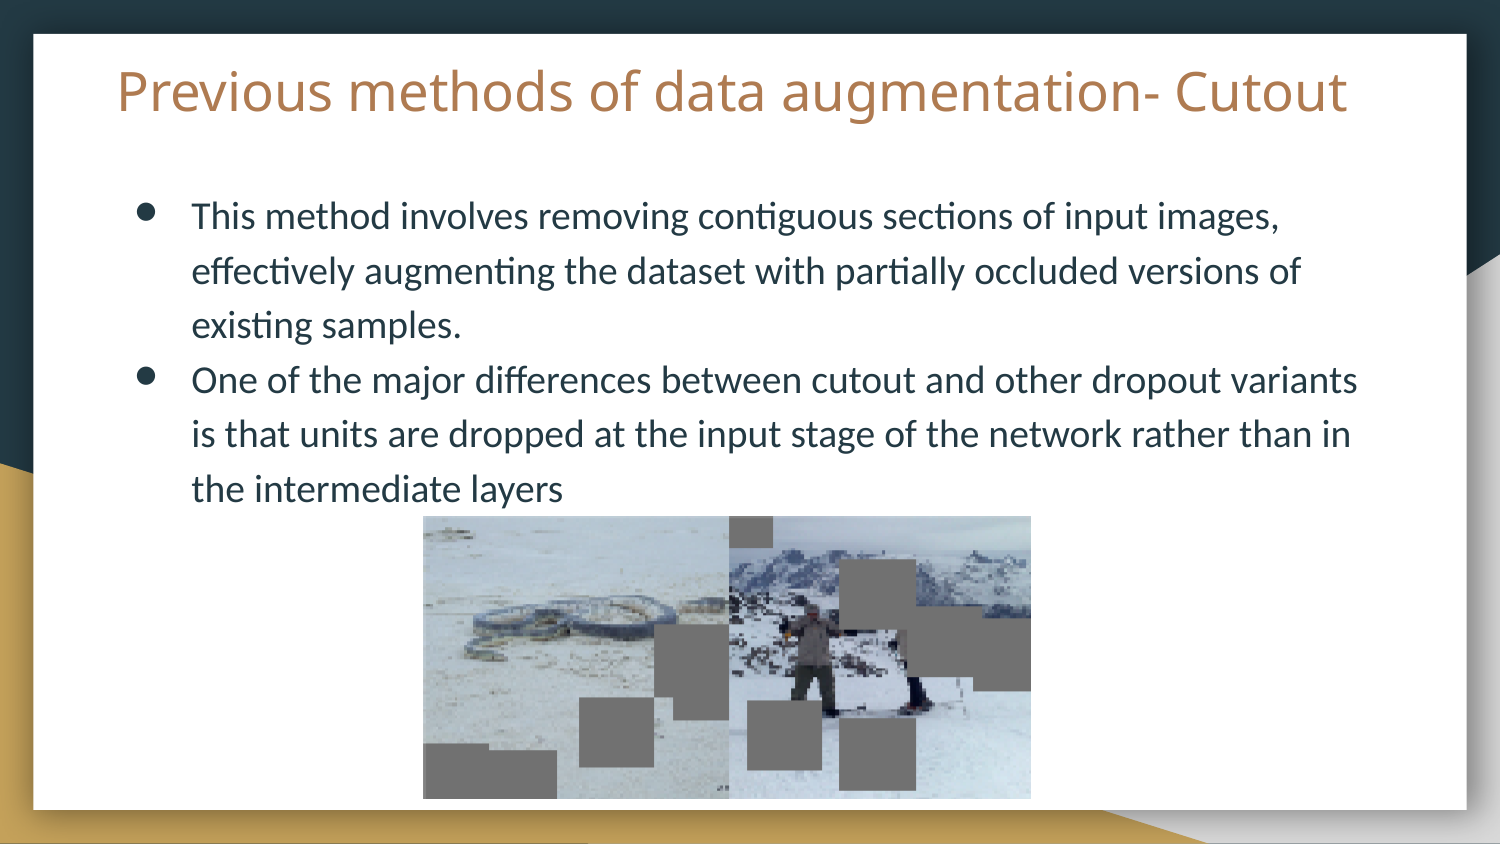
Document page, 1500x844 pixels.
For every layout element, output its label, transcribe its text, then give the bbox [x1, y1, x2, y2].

title Previous methods of data augmentation- Cutout [101, 41, 1373, 168]
picture [417, 516, 1031, 799]
list This method involves removing contiguous sections of input images, effectively augmenting the dataset with partially occluded versions of existing samples. One of the major differences between cutout and other dropout variants is that units are dropped at the input stage of the network rather than in the intermediate layers [101, 168, 1399, 733]
